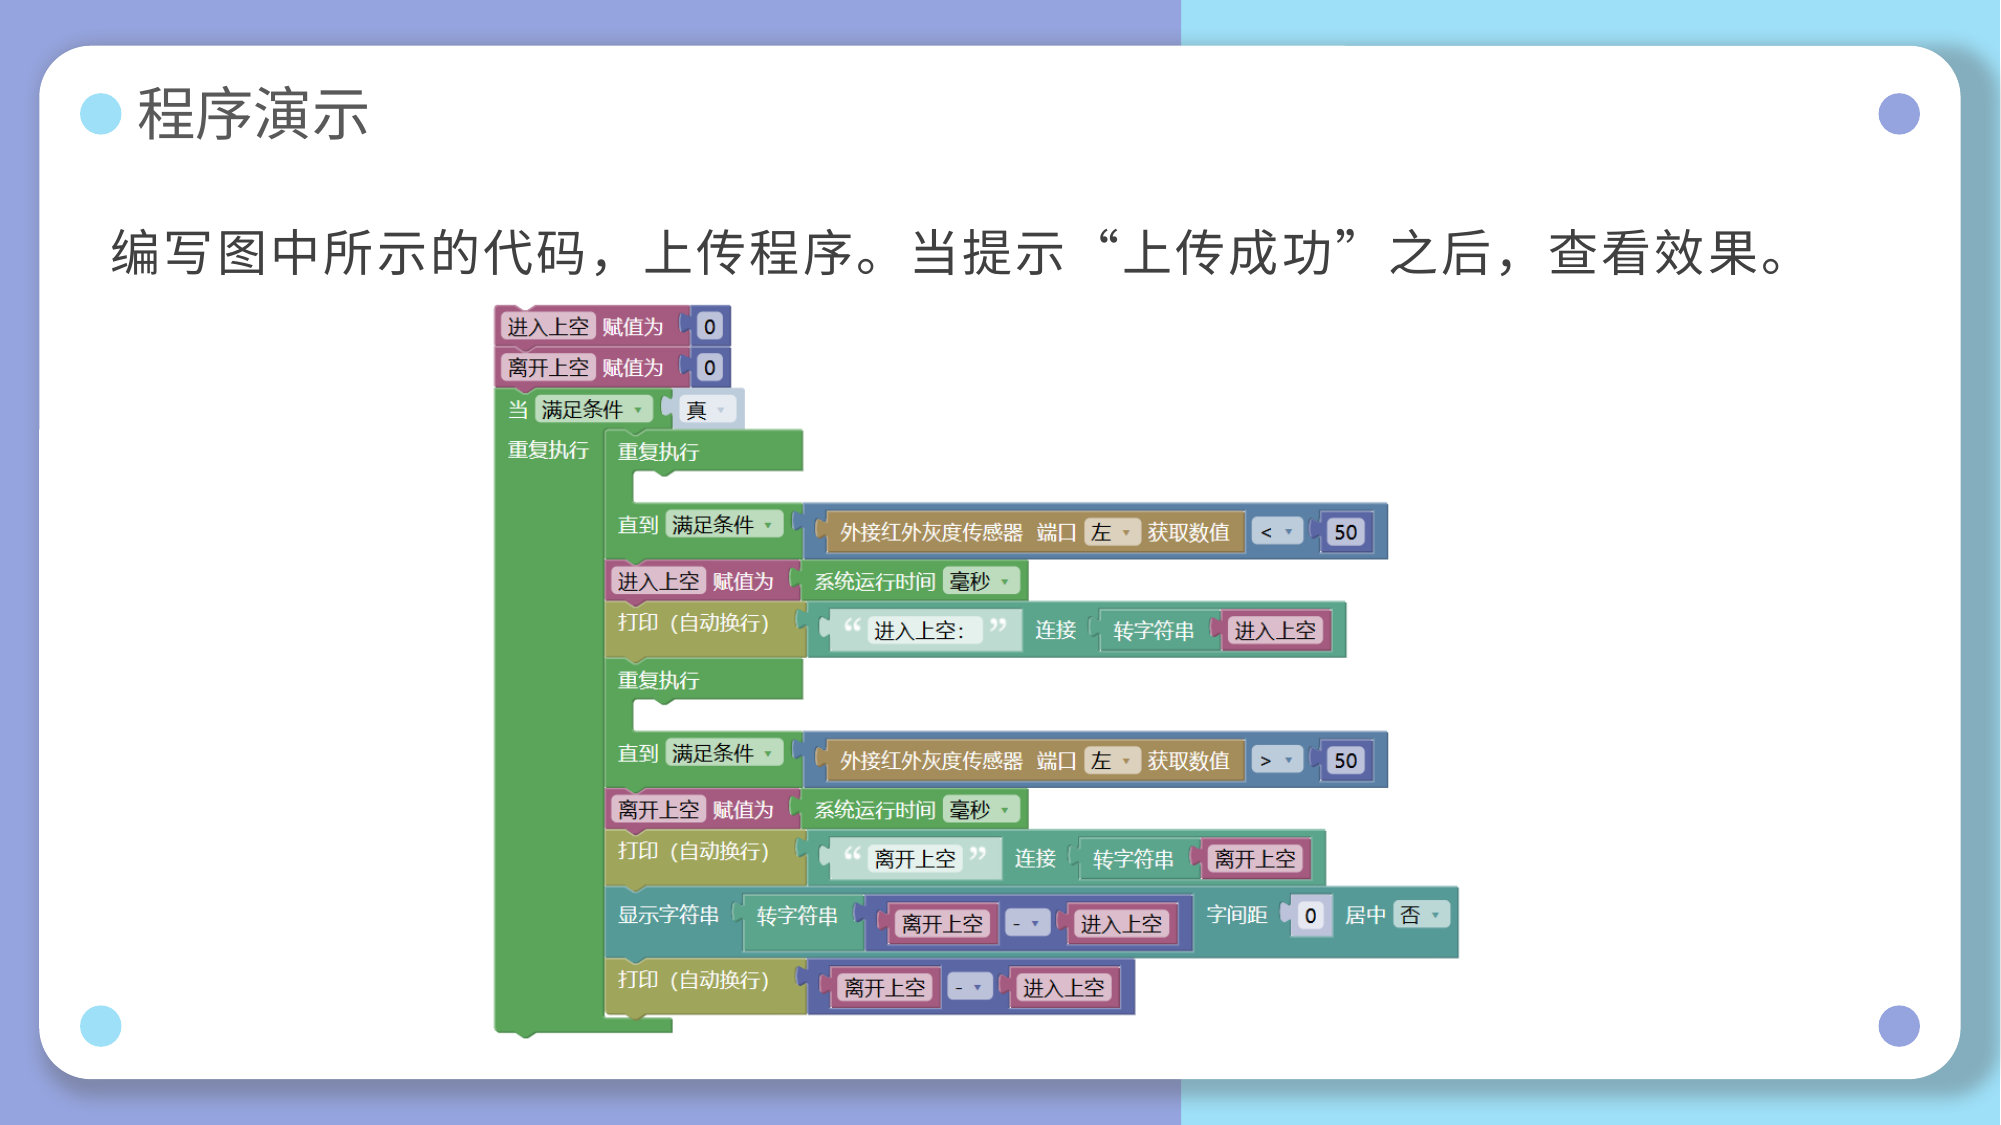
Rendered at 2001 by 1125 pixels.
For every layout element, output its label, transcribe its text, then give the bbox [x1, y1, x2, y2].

title 程序演示 [137, 77, 976, 157]
list 编写图中所示的代码，上传程序。当提示“上传成功”之后，查看效果。 [110, 196, 1762, 446]
picture [483, 286, 1470, 1052]
